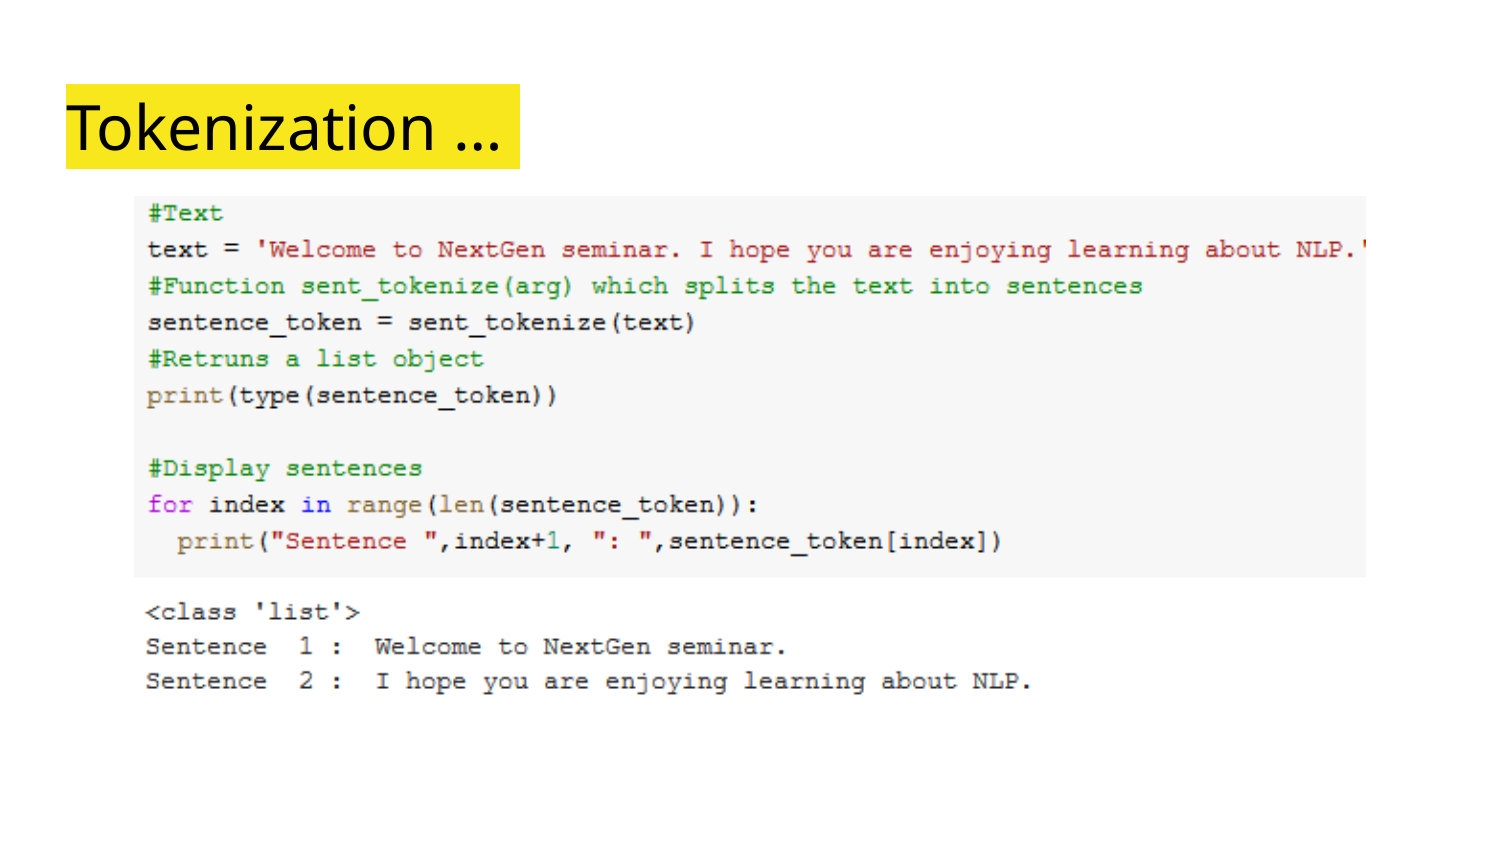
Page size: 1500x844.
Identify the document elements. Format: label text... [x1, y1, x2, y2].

title Tokenization … [51, 72, 1449, 167]
picture [134, 196, 1366, 712]
